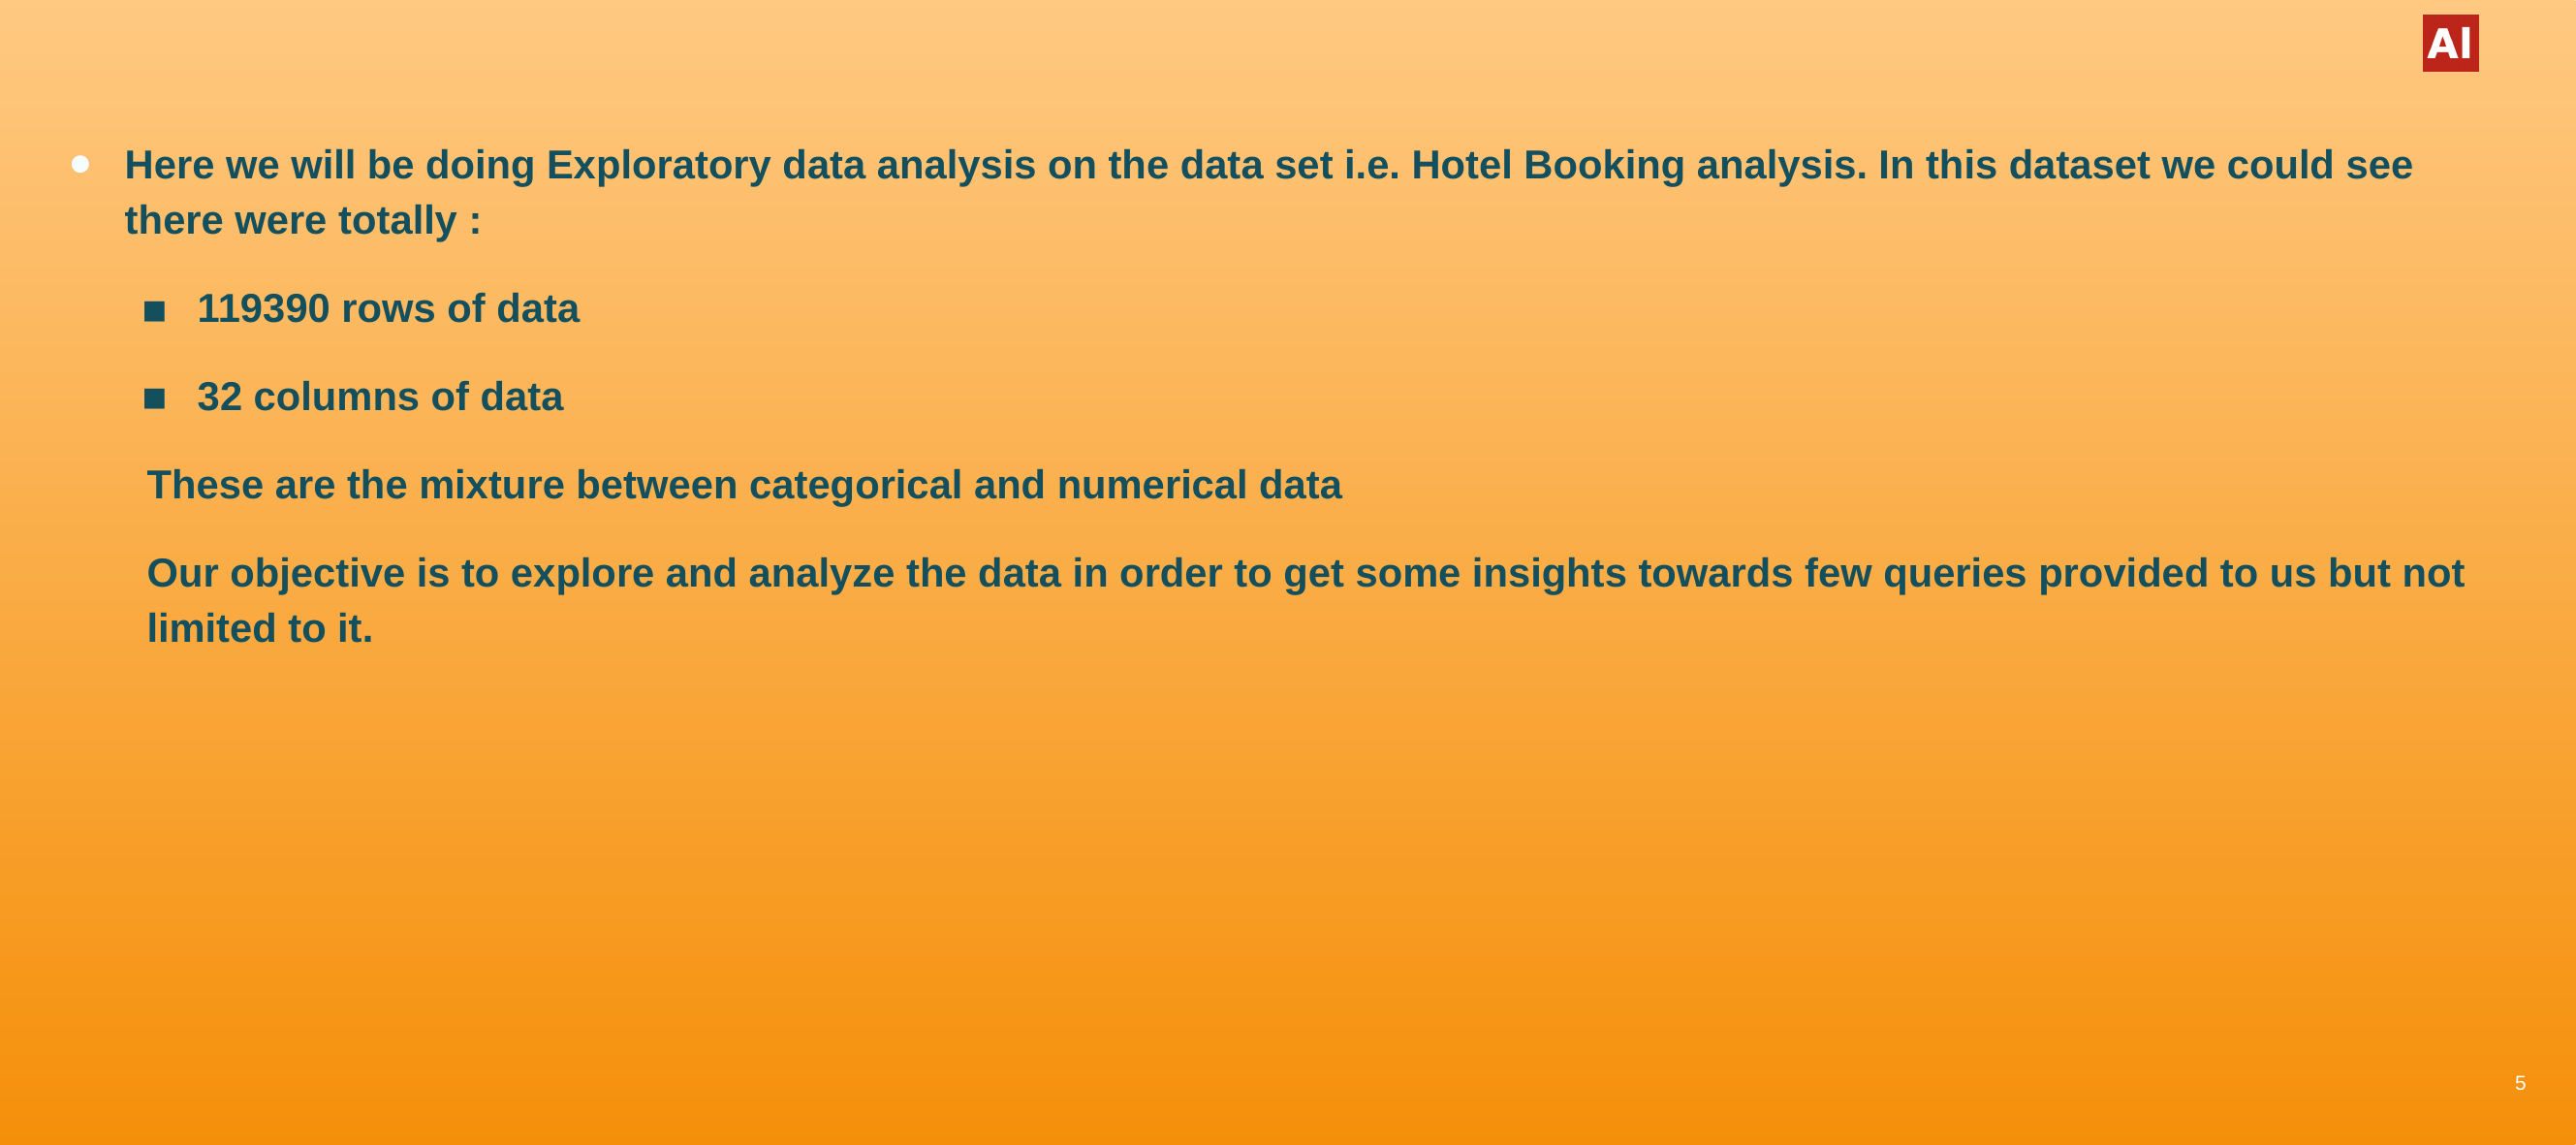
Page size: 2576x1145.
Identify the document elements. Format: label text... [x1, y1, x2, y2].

list Here we will be doing Exploratory data analysis on the data set i.e. Hotel Booking analysis. In this dataset we could see there were totally : 119390 rows of data 32 columns of data These are the mixture between categorical and numerical data Our objective is to explore and analyze the data in order to get some insights towards few queries provided to us but not limited to it. [37, 115, 2488, 806]
slide_number 5 [2386, 1037, 2541, 1127]
picture [2423, 15, 2479, 72]
